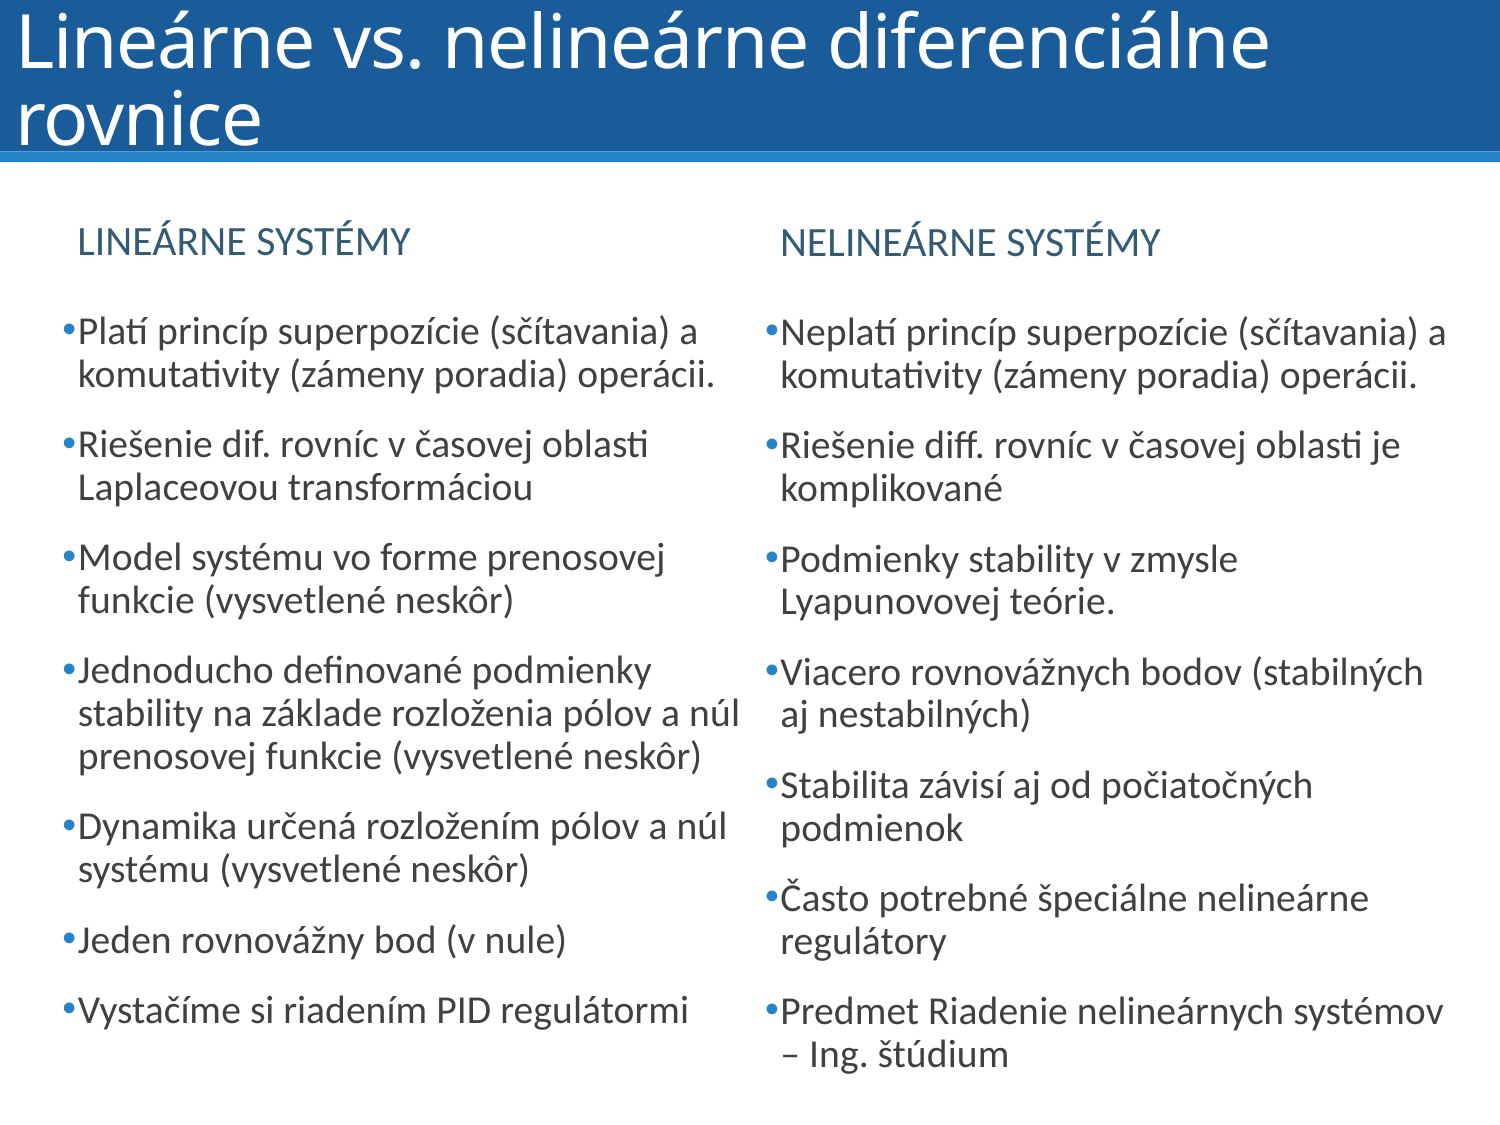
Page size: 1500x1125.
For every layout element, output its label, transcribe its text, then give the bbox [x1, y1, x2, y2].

list Lineárne systémy [62, 182, 750, 303]
list Neplatí princíp superpozície (sčítavania) a komutativity (zámeny poradia) operácii. Riešenie diff. rovníc v časovej oblasti je komplikované Podmienky stability v zmysle Lyapunovovej teórie. Viacero rovnovážnych bodov (stabilných aj nestabilných) Stabilita závisí aj od počiatočných podmienok Často potrebné špeciálne nelineárne regulátory Predmet Riadenie nelineárnych systémov – Ing. štúdium [765, 304, 1453, 1092]
title Lineárne vs. nelineárne diferenciálne rovnice [0, 0, 1500, 163]
list Platí princíp superpozície (sčítavania) a komutativity (zámeny poradia) operácii. Riešenie dif. rovníc v časovej oblasti Laplaceovou transformáciou Model systému vo forme prenosovej funkcie (vysvetlené neskôr) Jednoducho definované podmienky stability na základe rozloženia pólov a núl prenosovej funkcie (vysvetlené neskôr) Dynamika určená rozložením pólov a núl systému (vysvetlené neskôr) Jeden rovnovážny bod (v nule) Vystačíme si riadením PID regulátormi [62, 302, 743, 1068]
list Nelineárne systémy [765, 182, 1453, 304]
